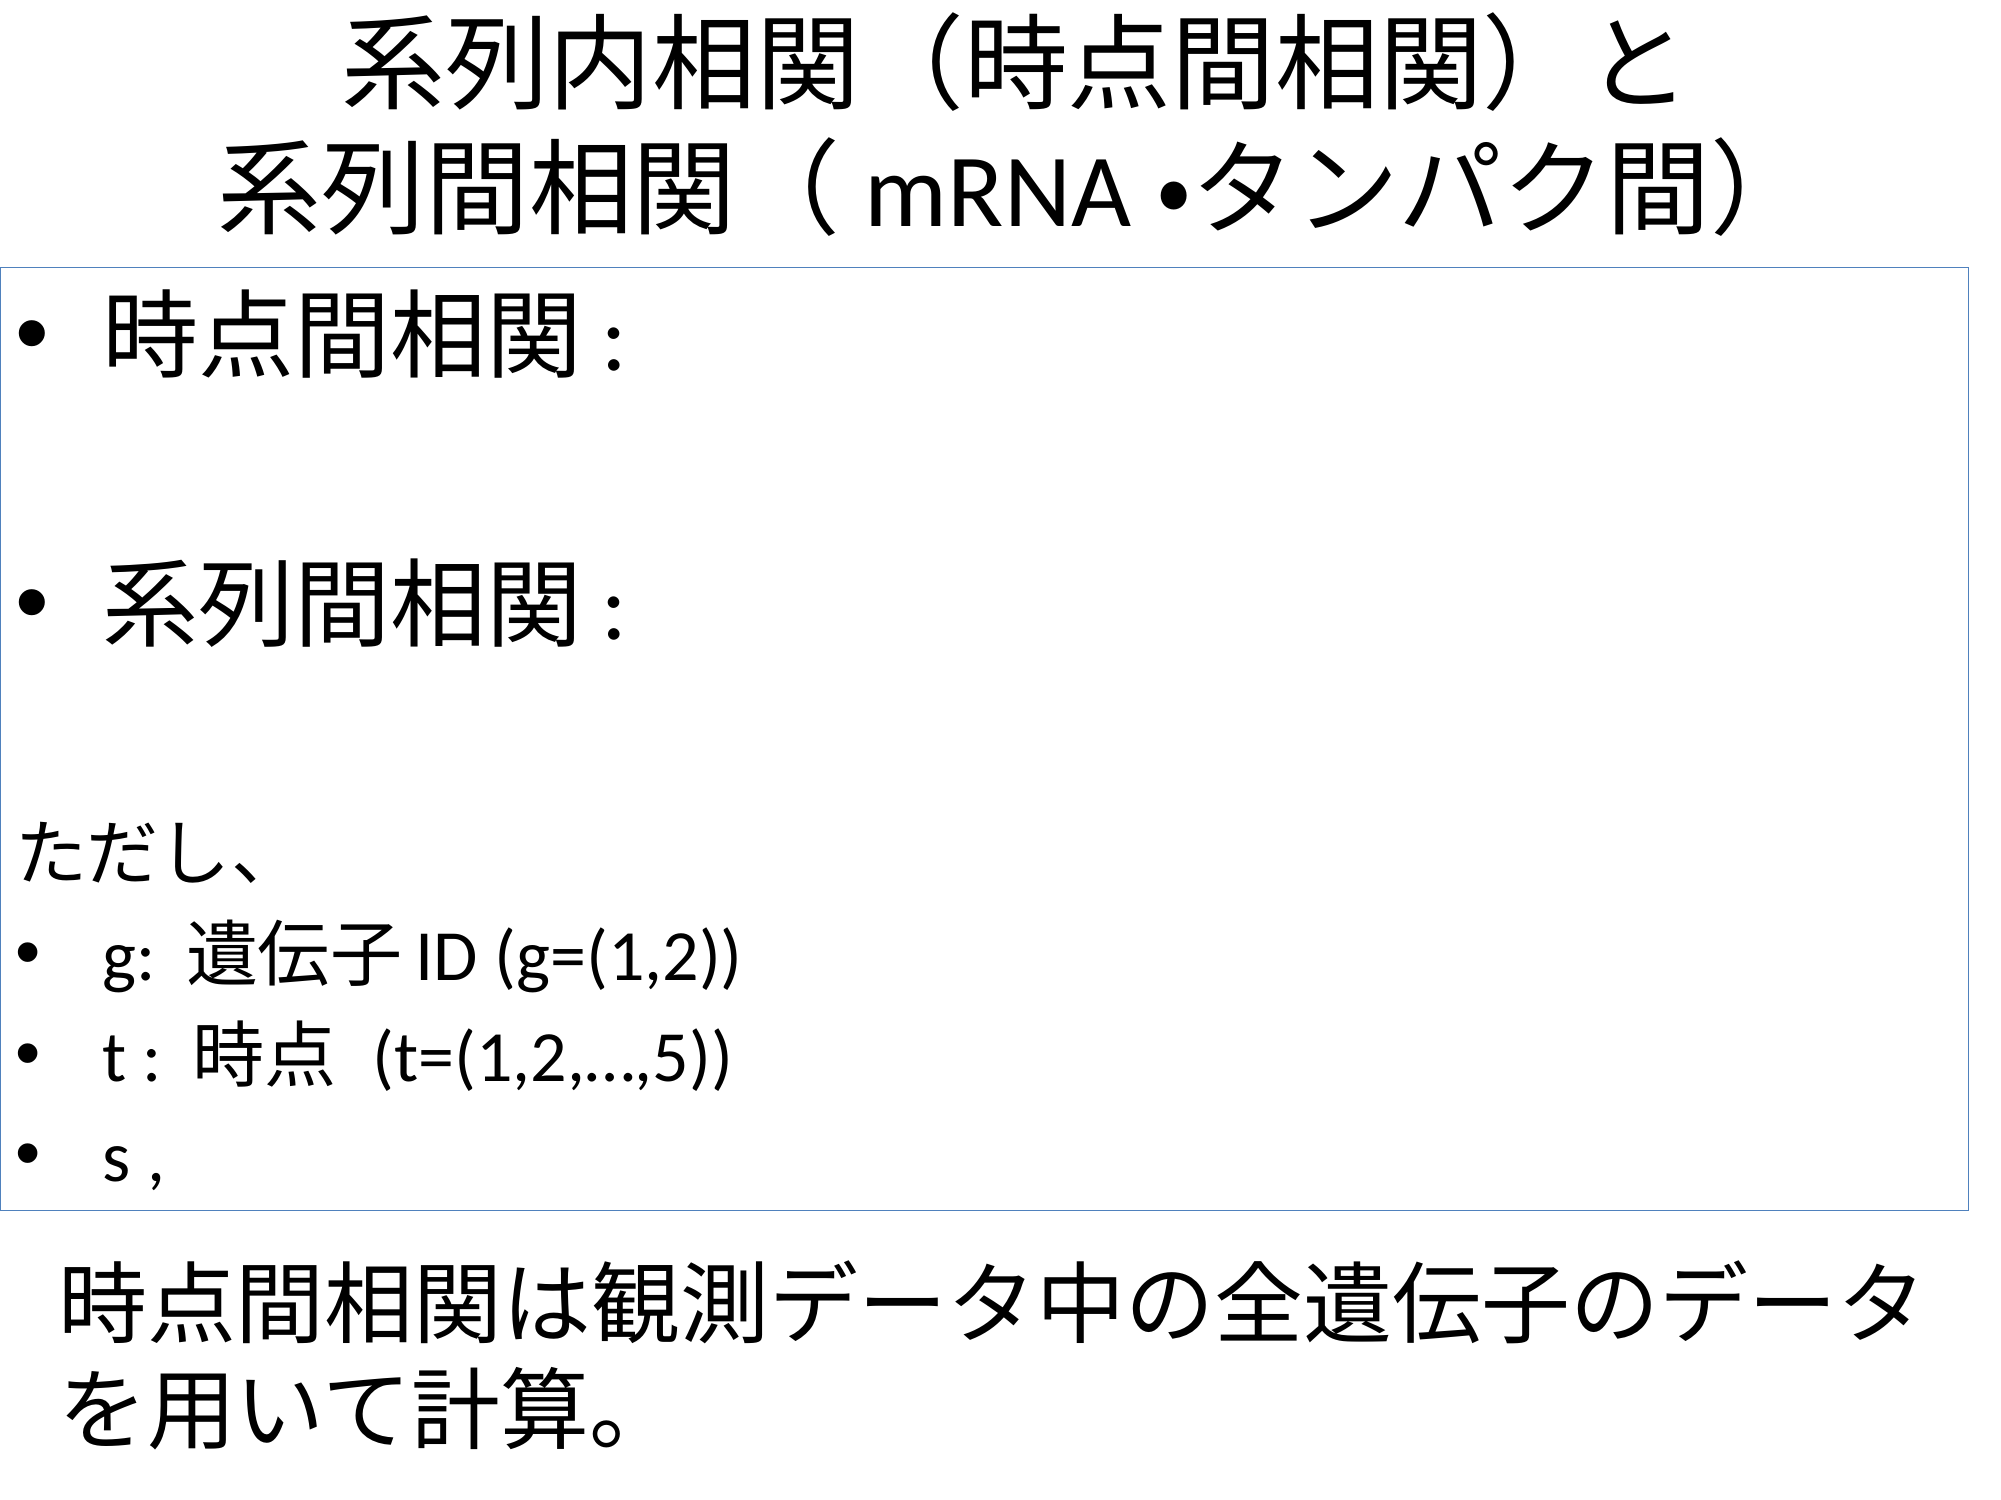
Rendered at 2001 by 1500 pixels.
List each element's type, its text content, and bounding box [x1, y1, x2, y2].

title 系列内相関（時点間相関）と 系列間相関（mRNA・タンパク間） [115, 13, 1916, 232]
text_box 時点間相関は観測データ中の全遺伝子のデータ を用いて計算。 [43, 1239, 1942, 1468]
